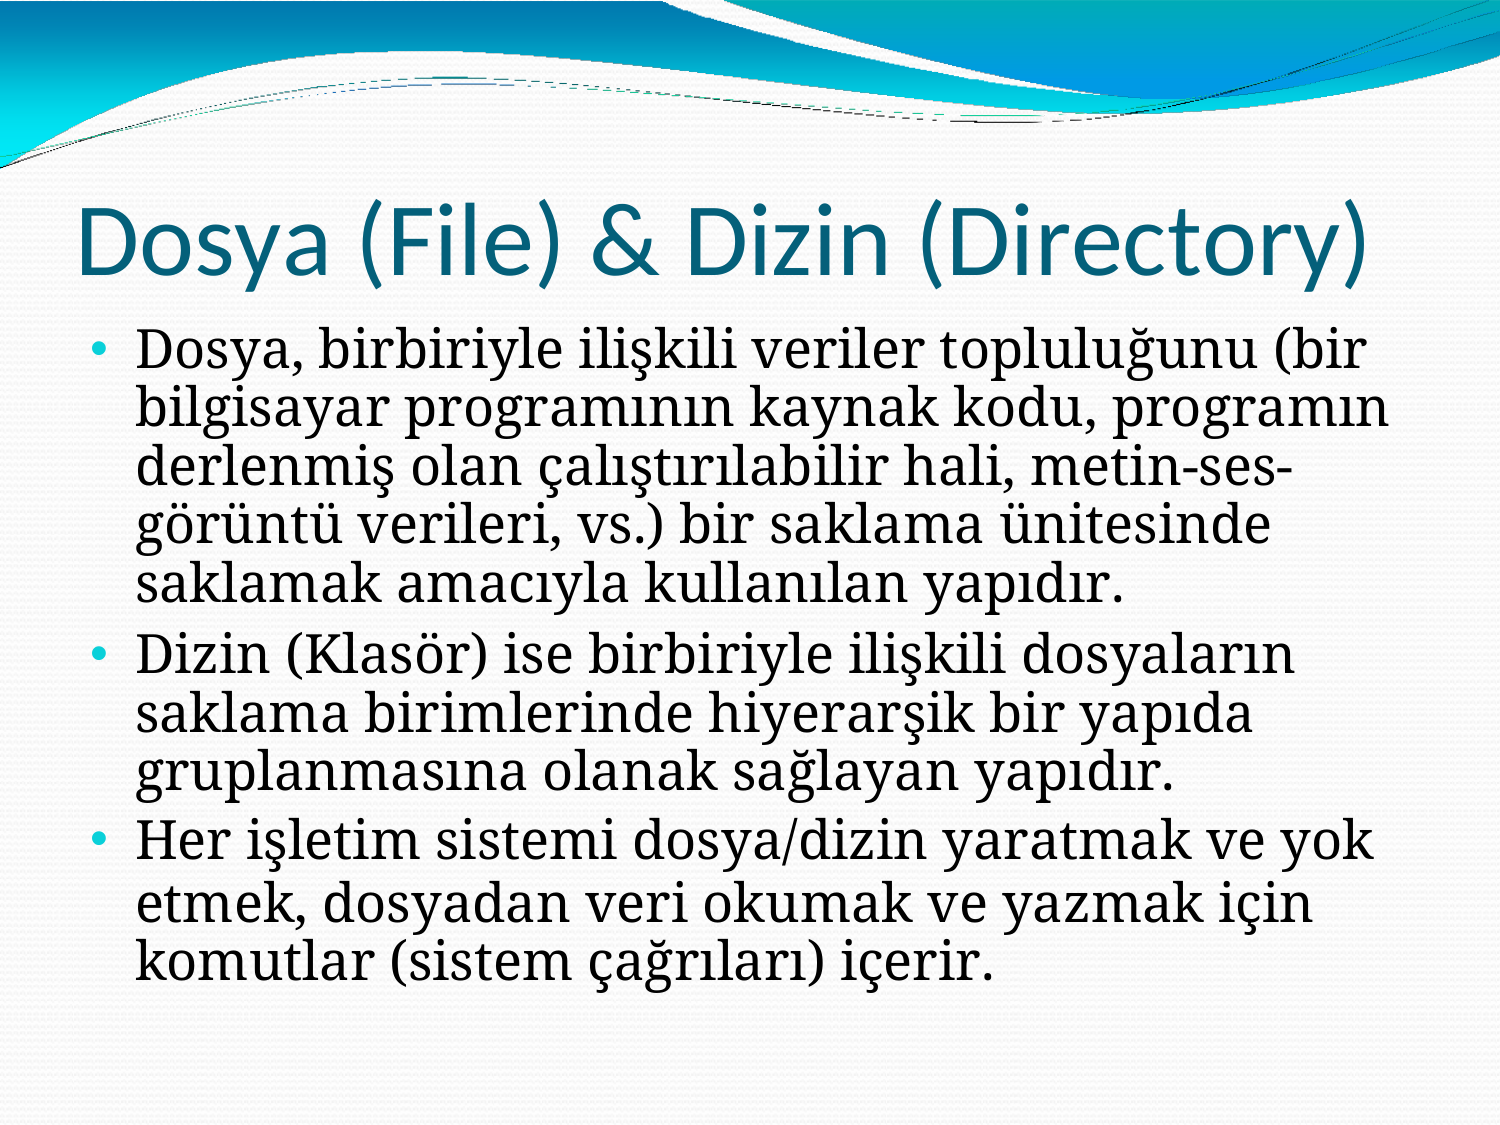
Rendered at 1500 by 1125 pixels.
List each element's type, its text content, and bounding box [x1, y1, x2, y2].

text_box Dosya, birbiriyle ilişkili veriler topluluğunu (bir bilgisayar programının kaynak kodu, programın derlenmiş olan çalıştırılabilir hali, metin-ses-görüntü verileri, vs.) bir saklama ünitesinde saklamak amacıyla kullanılan yapıdır. Dizin (Klasör) ise birbiriyle ilişkili dosyaların saklama birimlerinde hiyerarşik bir yapıda gruplanmasına olanak sağlayan yapıdır. Her işletim sistemi dosya/dizin yaratmak ve yok etmek, dosyadan veri okumak ve yazmak için komutlar (sistem çağrıları) içerir. [87, 321, 1414, 992]
picture [0, 0, 1500, 1125]
title Dosya (File) & Dizin (Directory) [72, 171, 1428, 360]
